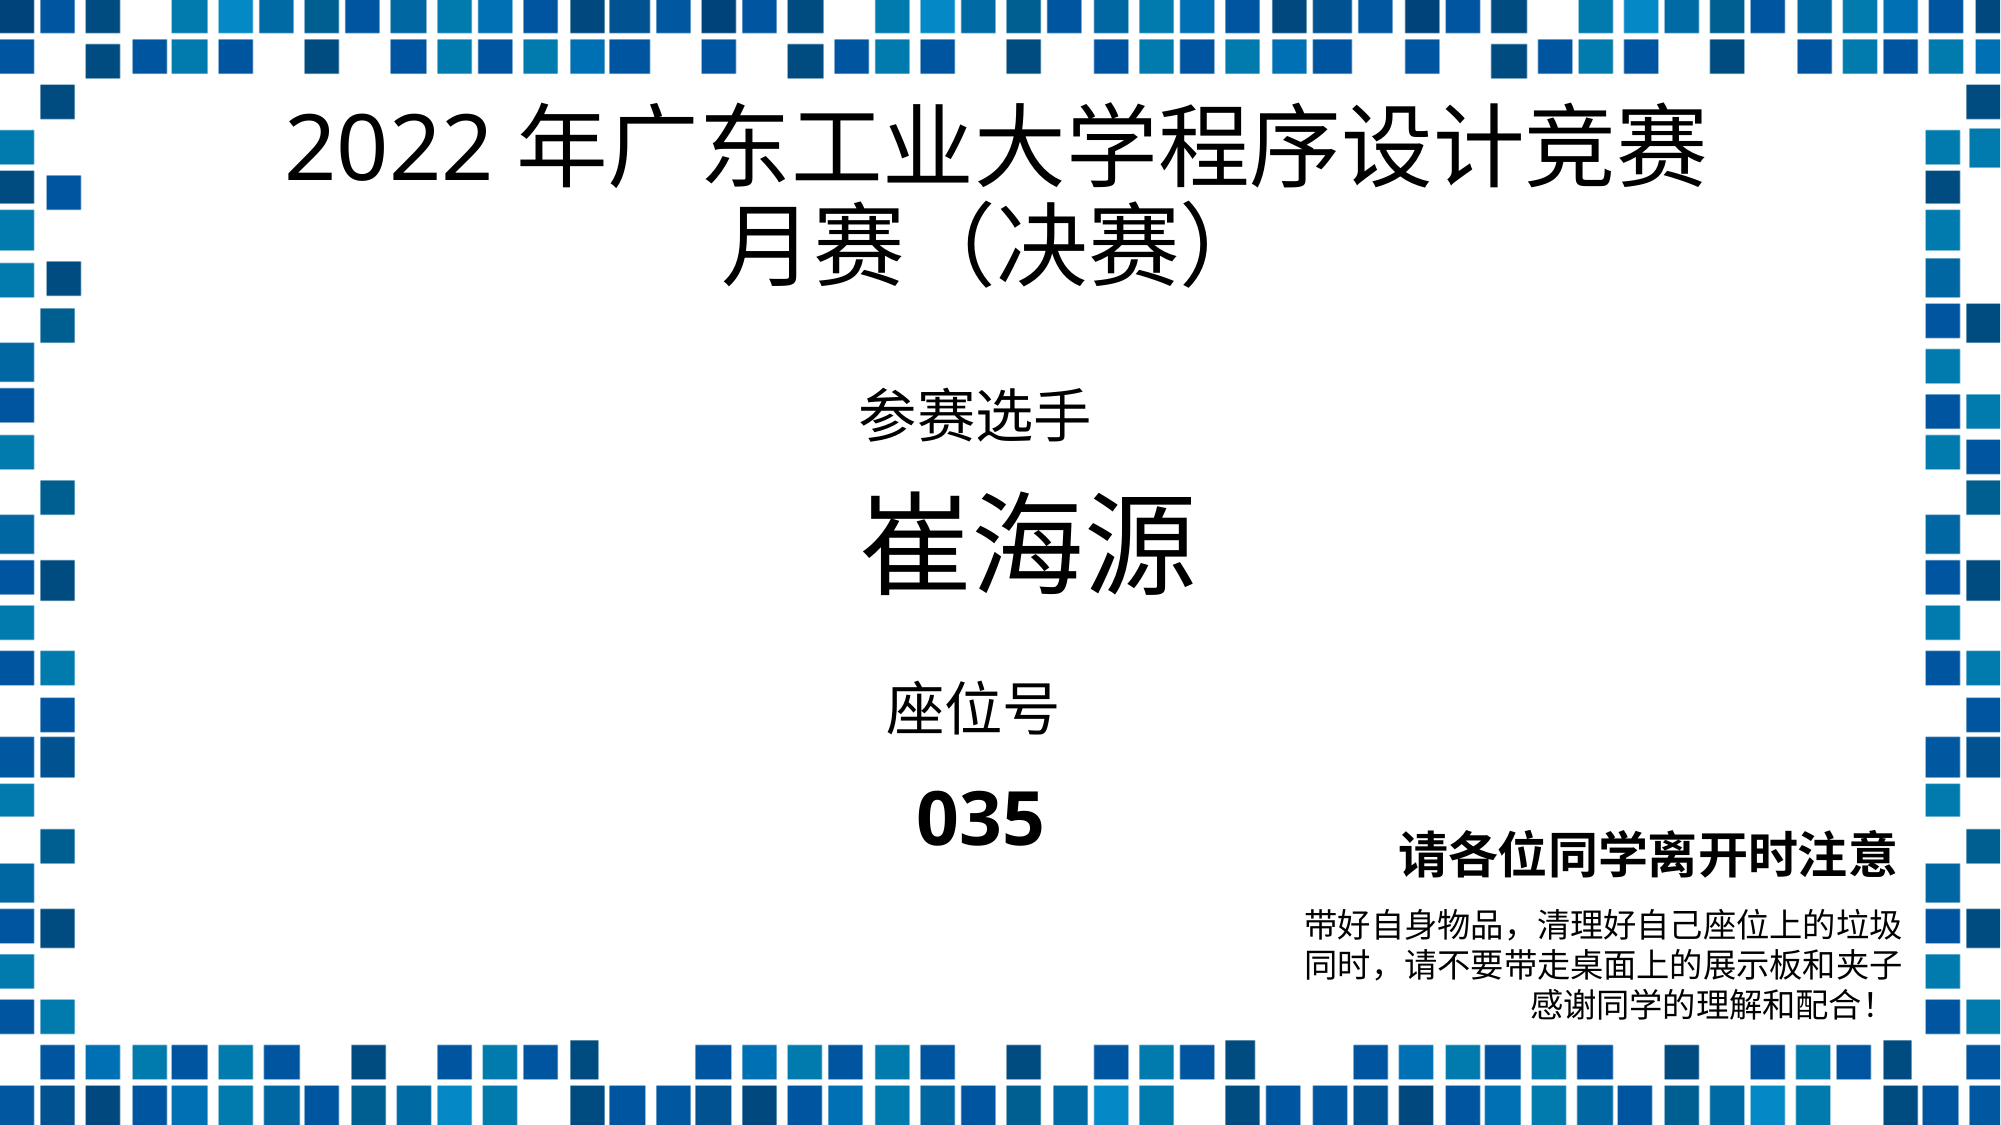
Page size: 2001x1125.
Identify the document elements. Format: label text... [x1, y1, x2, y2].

picture [0, 0, 2001, 1125]
text_box 请各位同学离开时注意 [1383, 816, 1914, 891]
text_box 带好自身物品，清理好自己座位上的垃圾 同时，请不要带走桌面上的展示板和夹子 感谢同学的理解和配合！ [1289, 896, 2000, 1032]
text_box 座位号 [871, 664, 1207, 750]
text_box 035 [901, 763, 1061, 869]
text_box 崔海源 [844, 467, 1431, 617]
text_box 参赛选手 [844, 371, 1262, 457]
title 2022年广东工业大学程序设计竞赛月赛（决赛） [246, 65, 1747, 458]
